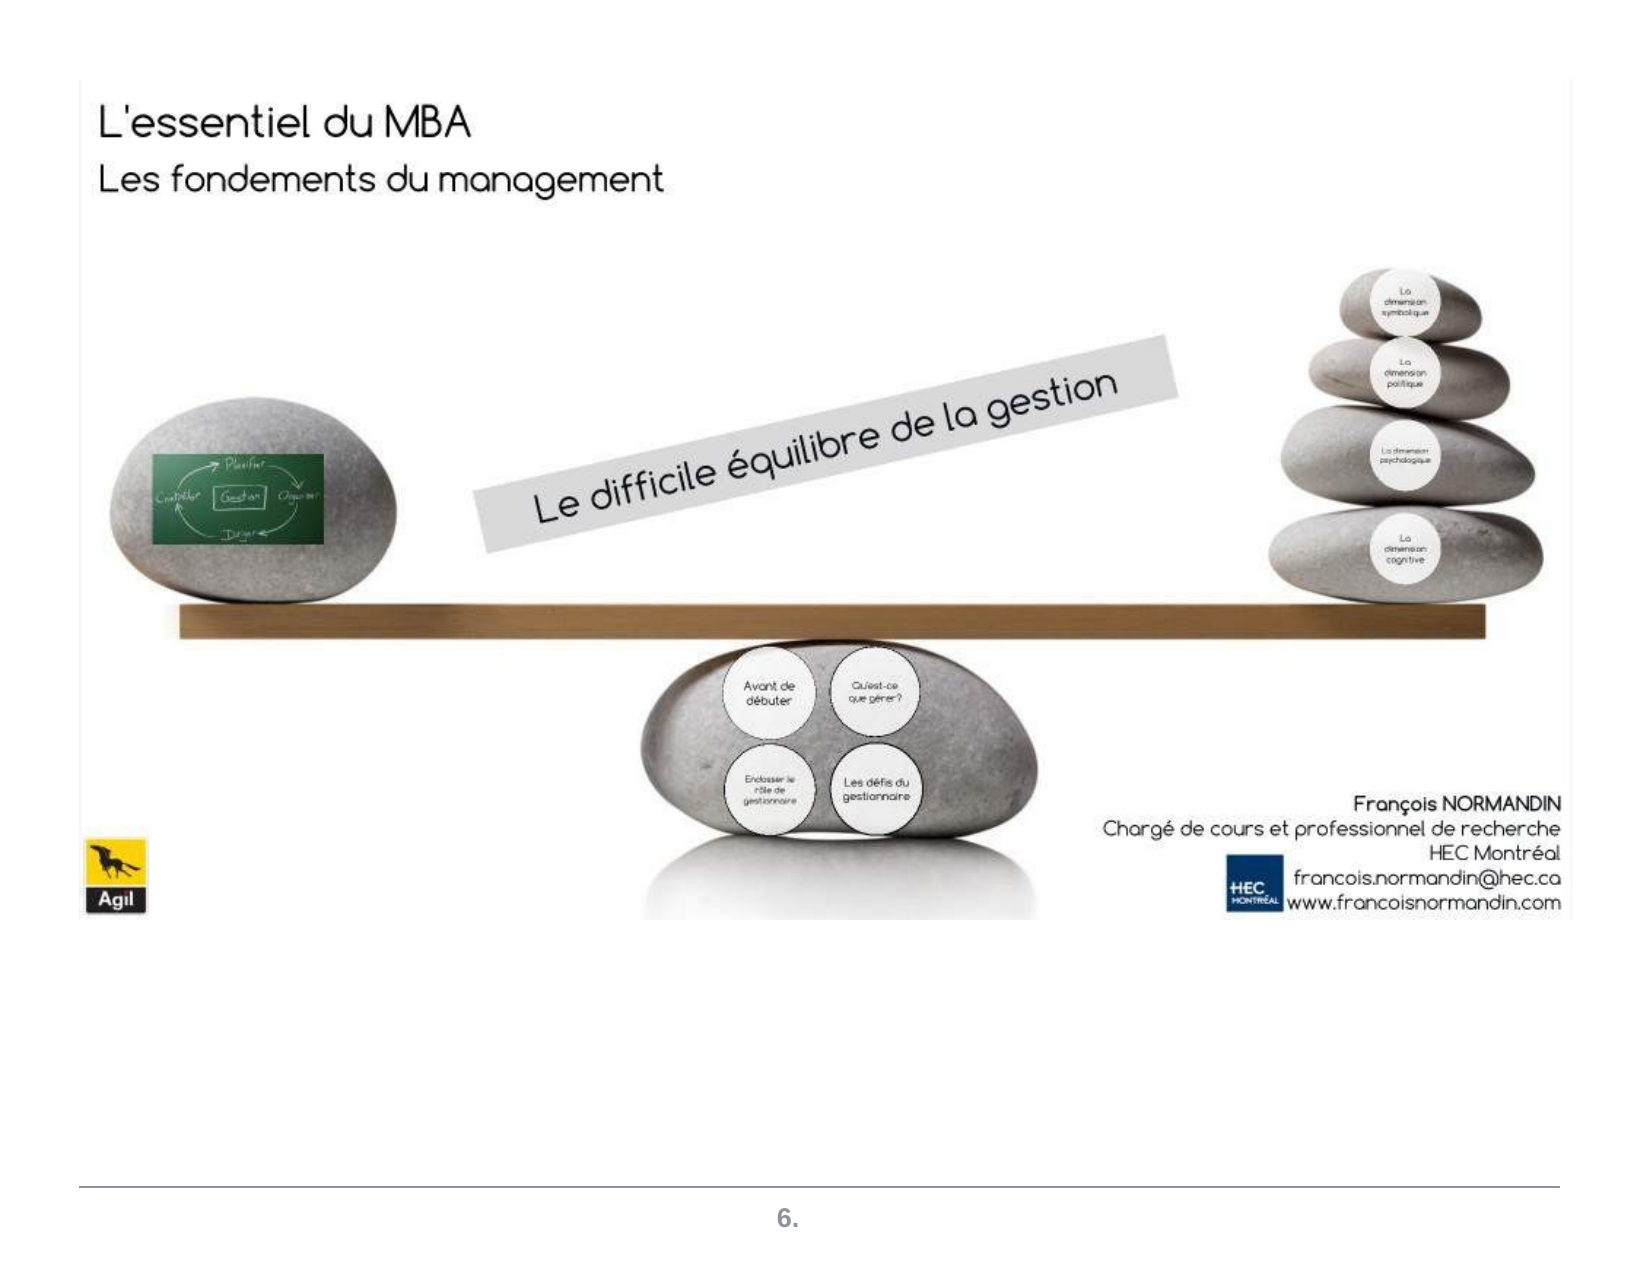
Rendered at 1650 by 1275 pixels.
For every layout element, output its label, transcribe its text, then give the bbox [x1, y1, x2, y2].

text_box [79, 79, 1573, 920]
slide_number 6. [772, 1201, 832, 1275]
